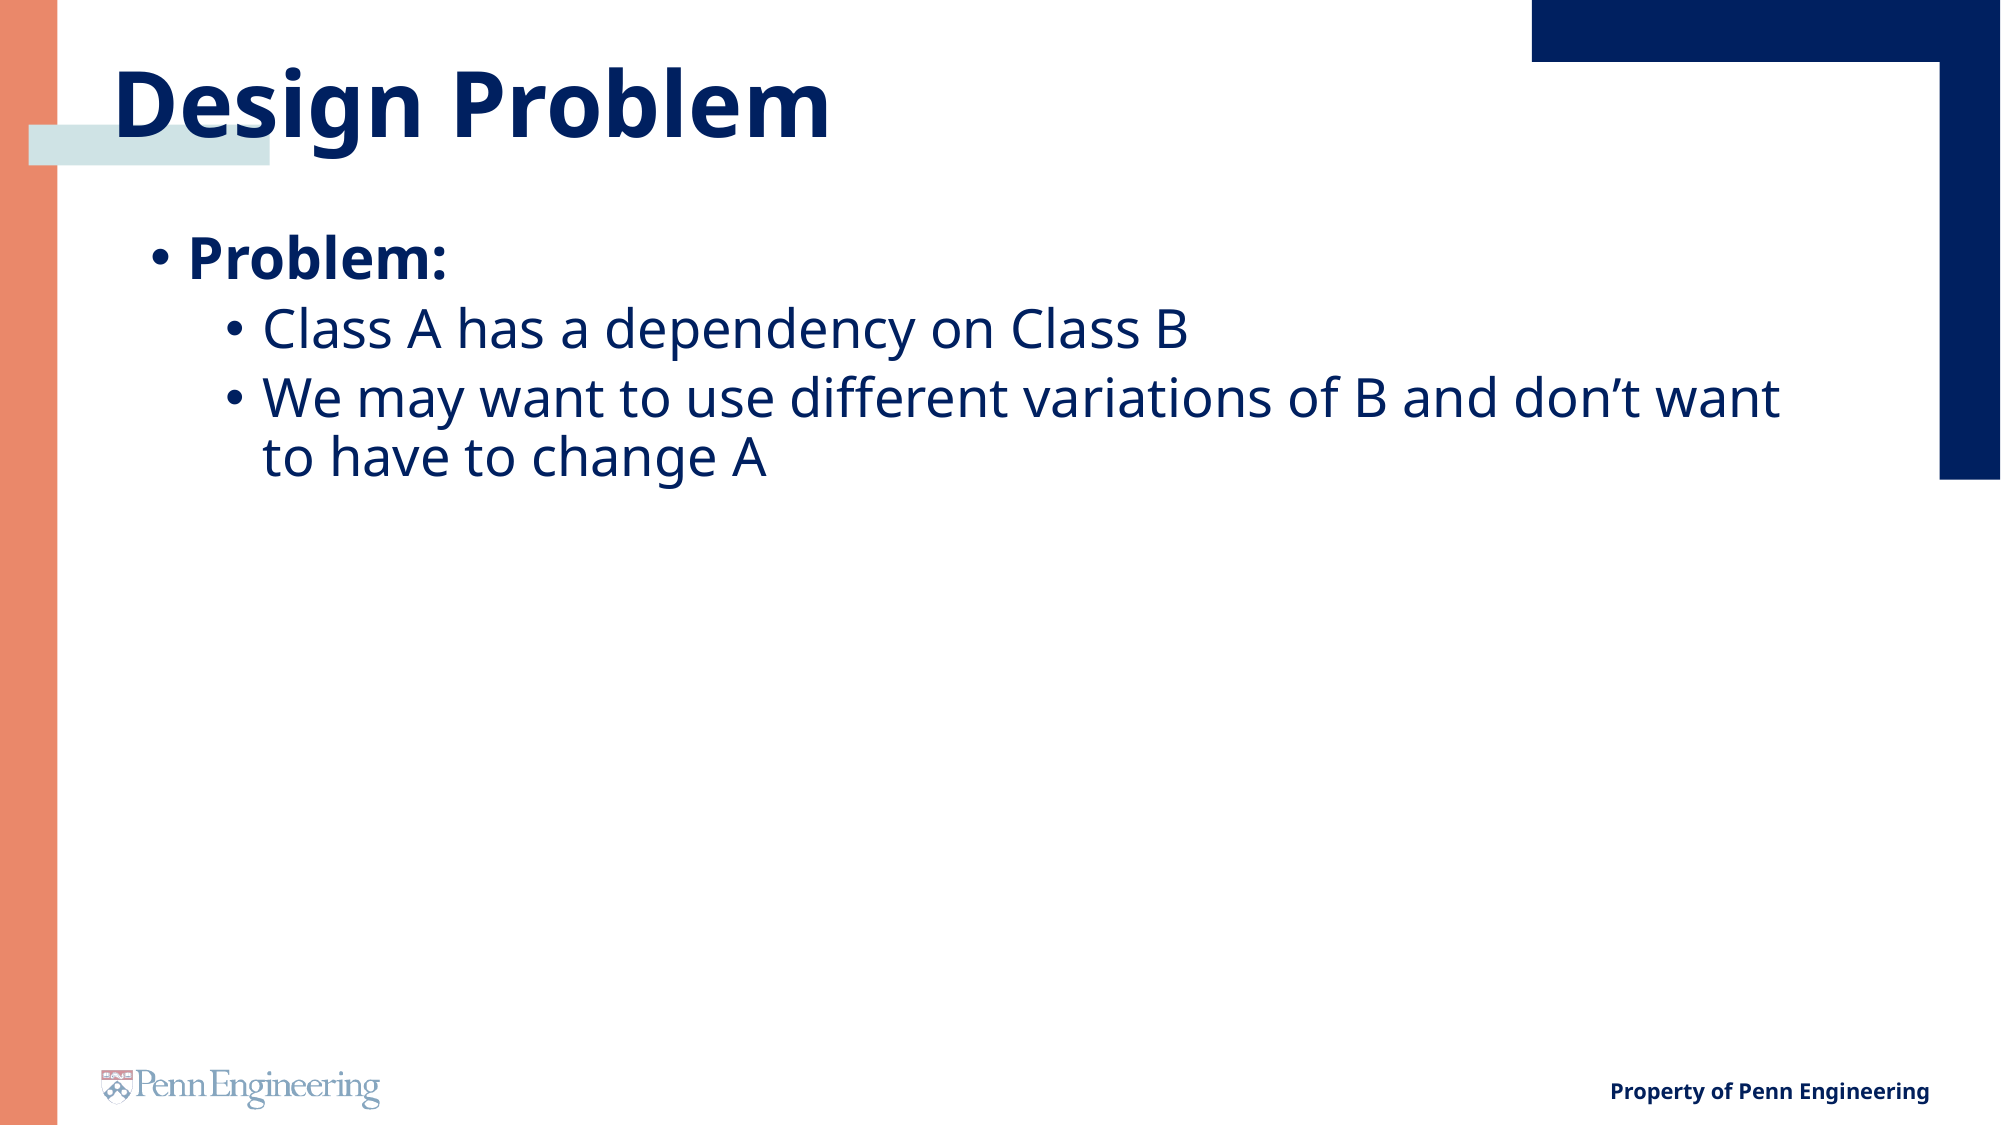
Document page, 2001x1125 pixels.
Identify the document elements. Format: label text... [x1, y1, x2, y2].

title Design Problem [96, 0, 1822, 218]
list Problem: Class A has a dependency on Class B We may want to use different variations of B and don’t want to have to change A [135, 221, 1861, 936]
